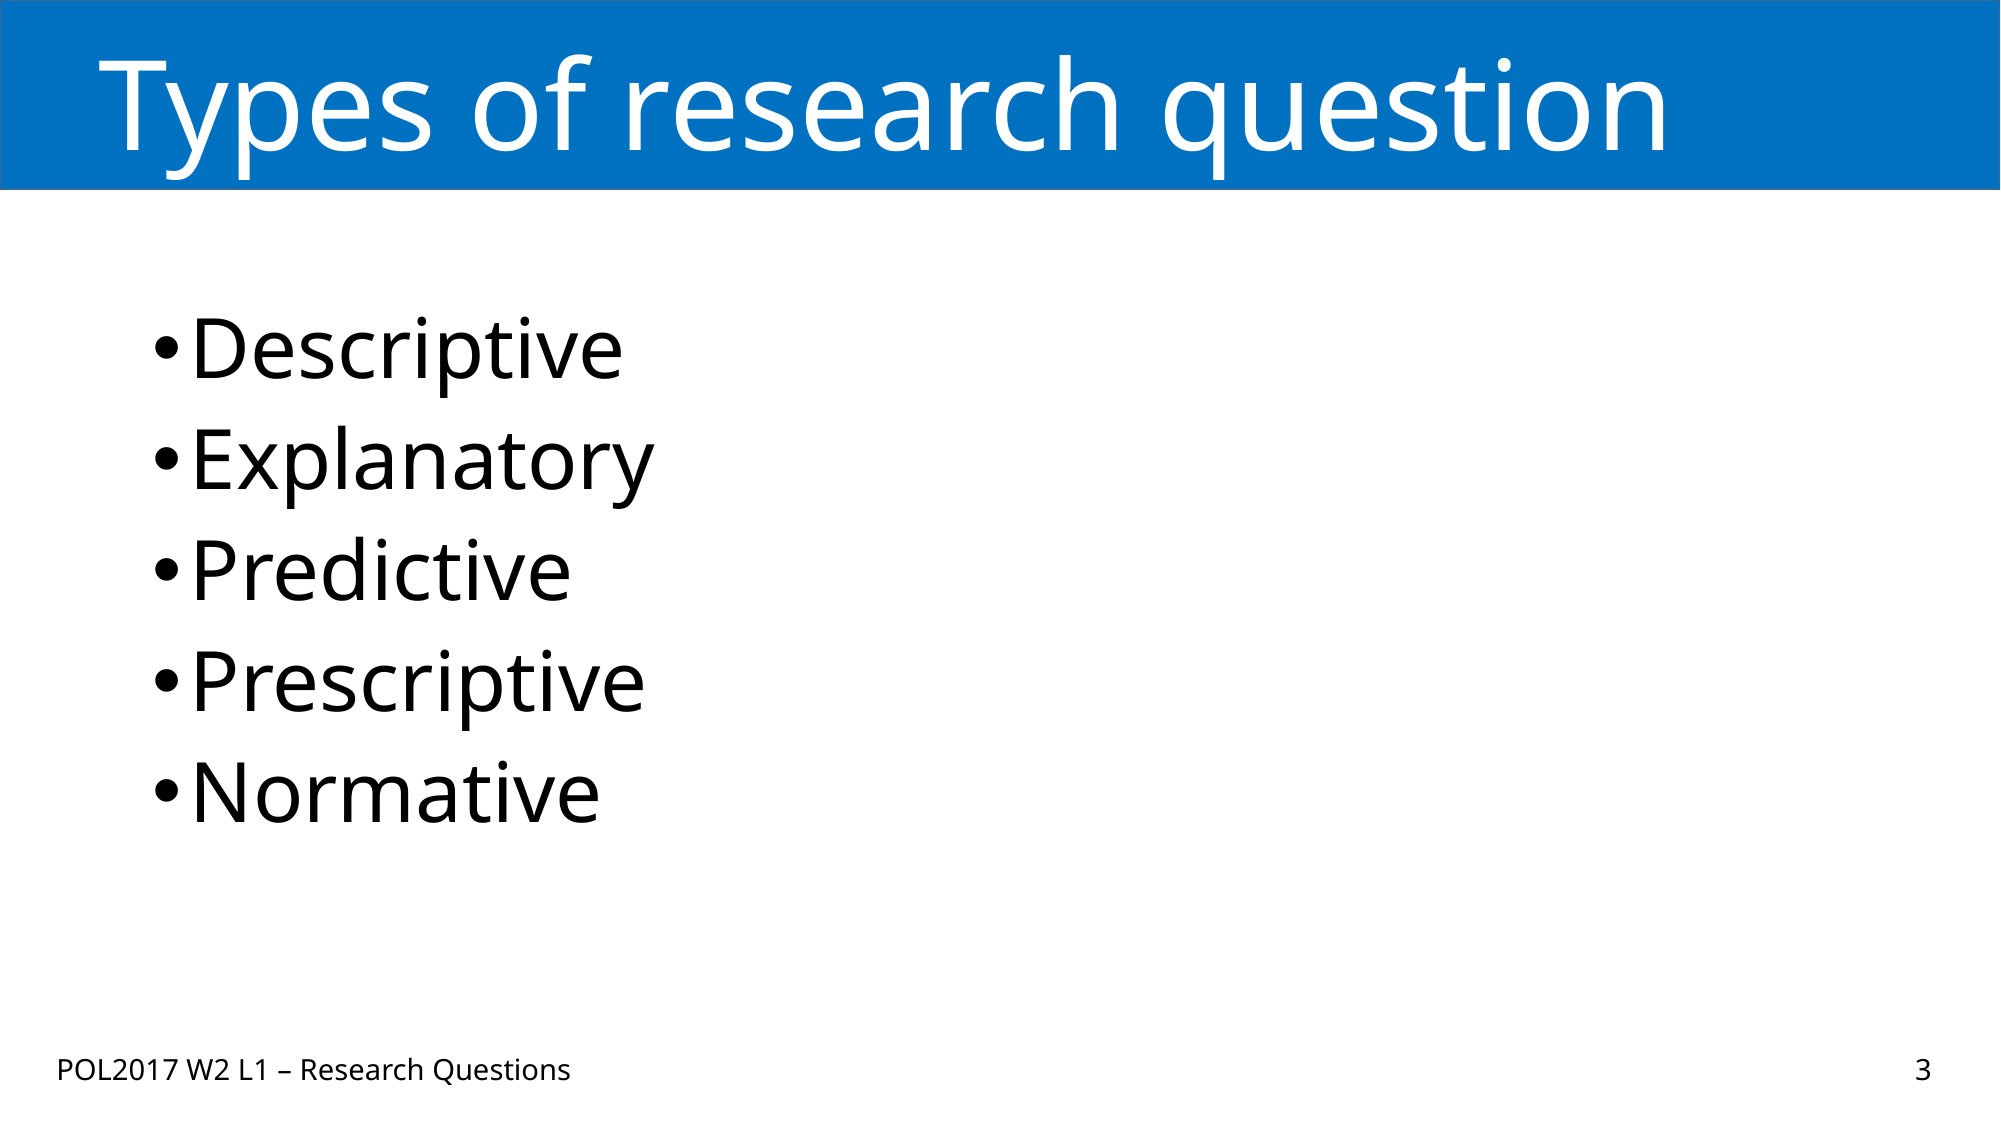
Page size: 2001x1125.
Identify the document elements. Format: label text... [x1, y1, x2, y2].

slide_number 3 [1524, 1043, 1947, 1104]
list Descriptive Explanatory Predictive Prescriptive Normative [137, 299, 1863, 1014]
title Types of research question [83, 15, 2000, 205]
footer POL2017 W2 L1 – Research Questions [41, 1043, 675, 1104]
